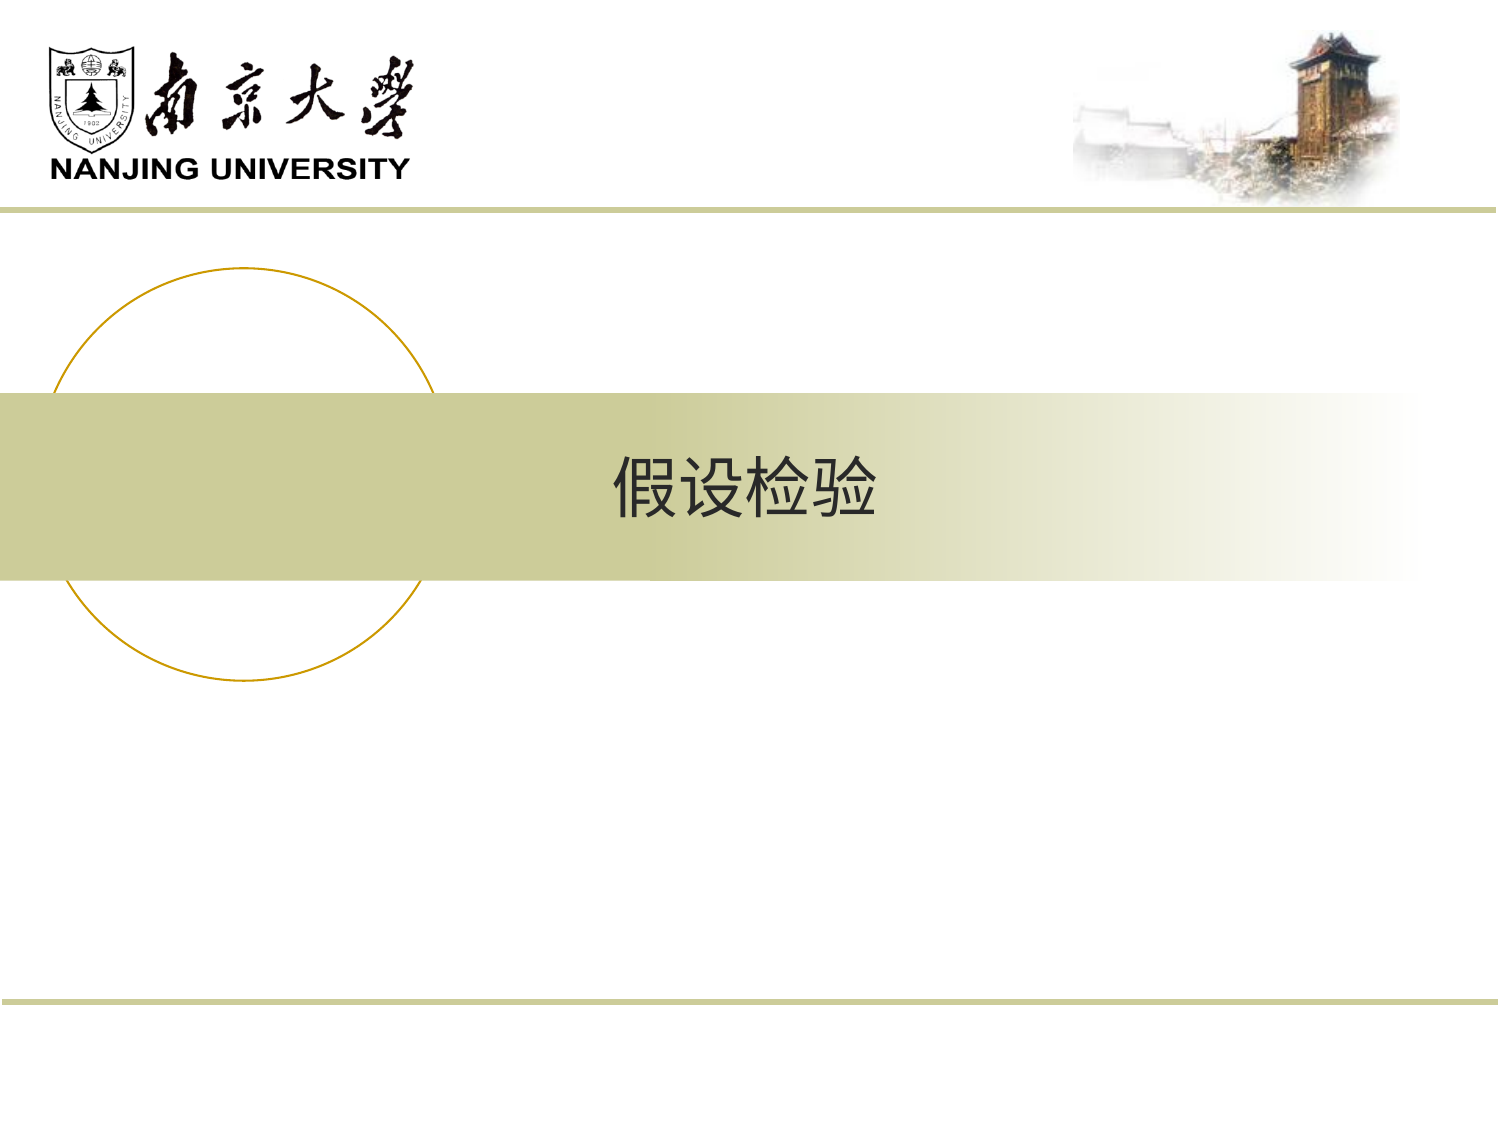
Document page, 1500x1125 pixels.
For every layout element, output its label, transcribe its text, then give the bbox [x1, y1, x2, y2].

picture [0, 30, 1496, 213]
picture [2, 999, 1498, 1005]
picture [41, 42, 420, 192]
title 假设检验 [137, 354, 1353, 618]
